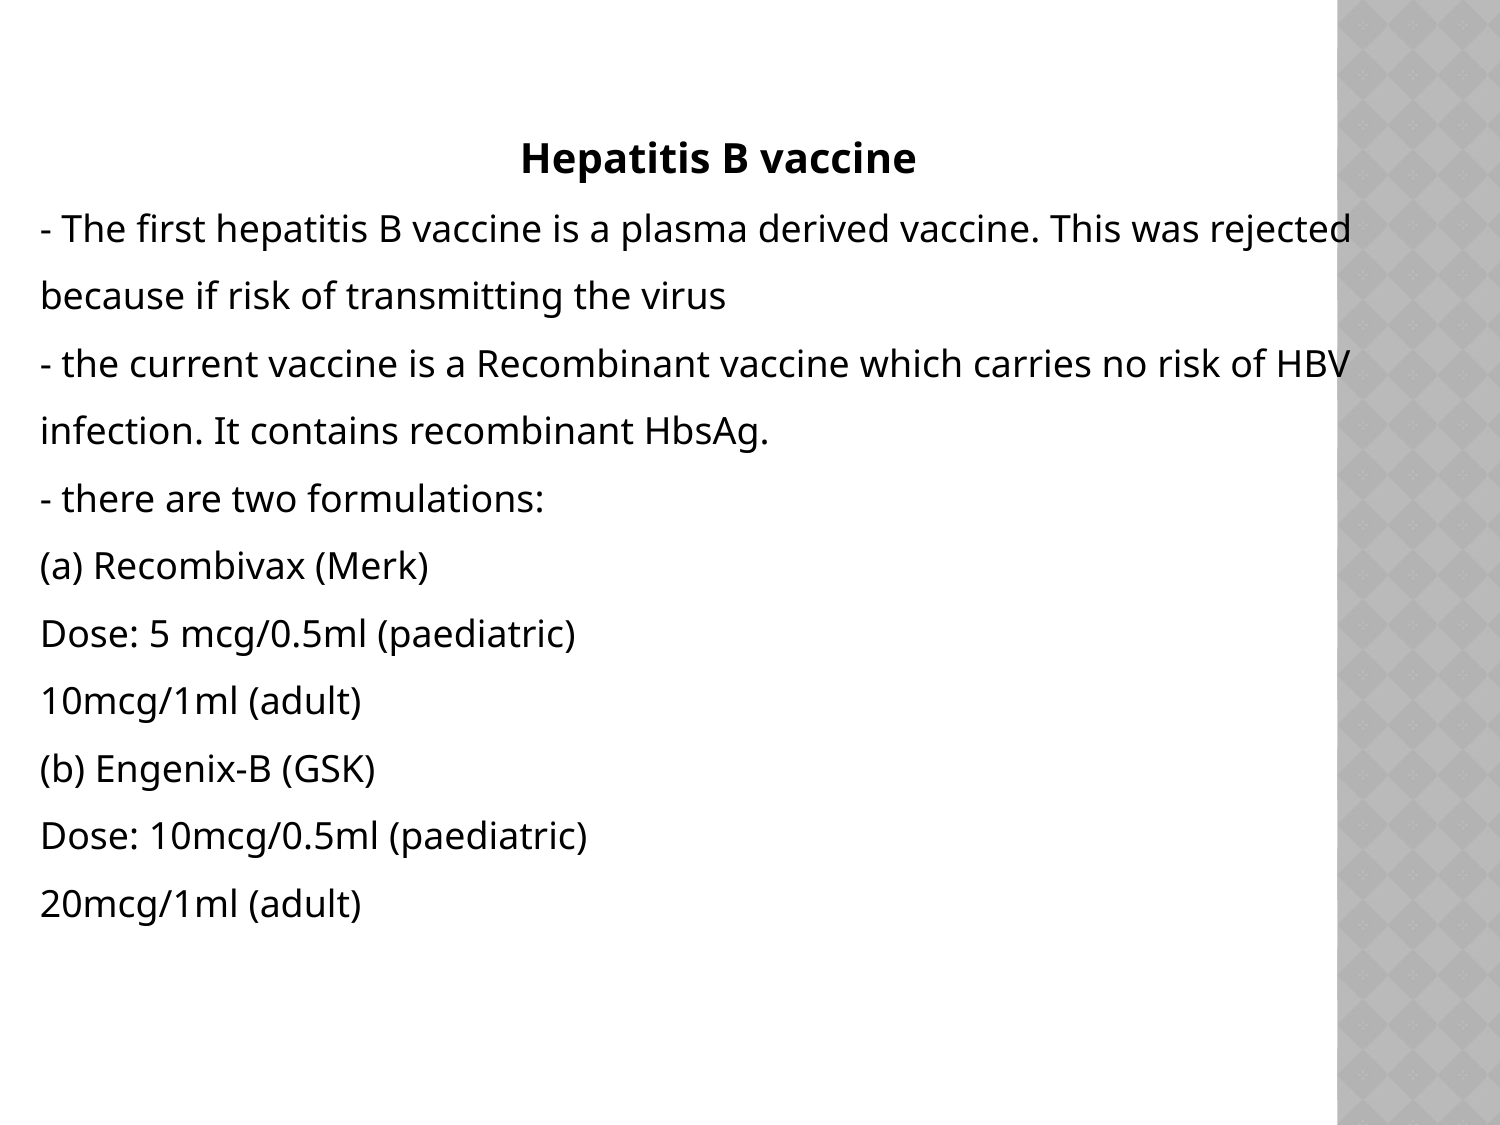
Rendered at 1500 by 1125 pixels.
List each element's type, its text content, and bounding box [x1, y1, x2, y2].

text_box Hepatitis B vaccine - The first hepatitis B vaccine is a plasma derived vaccine. This was rejected because if risk of transmitting the virus - the current vaccine is a Recombinant vaccine which carries no risk of HBV infection. It contains recombinant HbsAg. - there are two formulations: (a) Recombivax (Merk) Dose: 5 mcg/0.5ml (paediatric) 10mcg/1ml (adult) (b) Engenix-B (GSK) Dose: 10mcg/0.5ml (paediatric) 20mcg/1ml (adult) [24, 99, 1413, 933]
